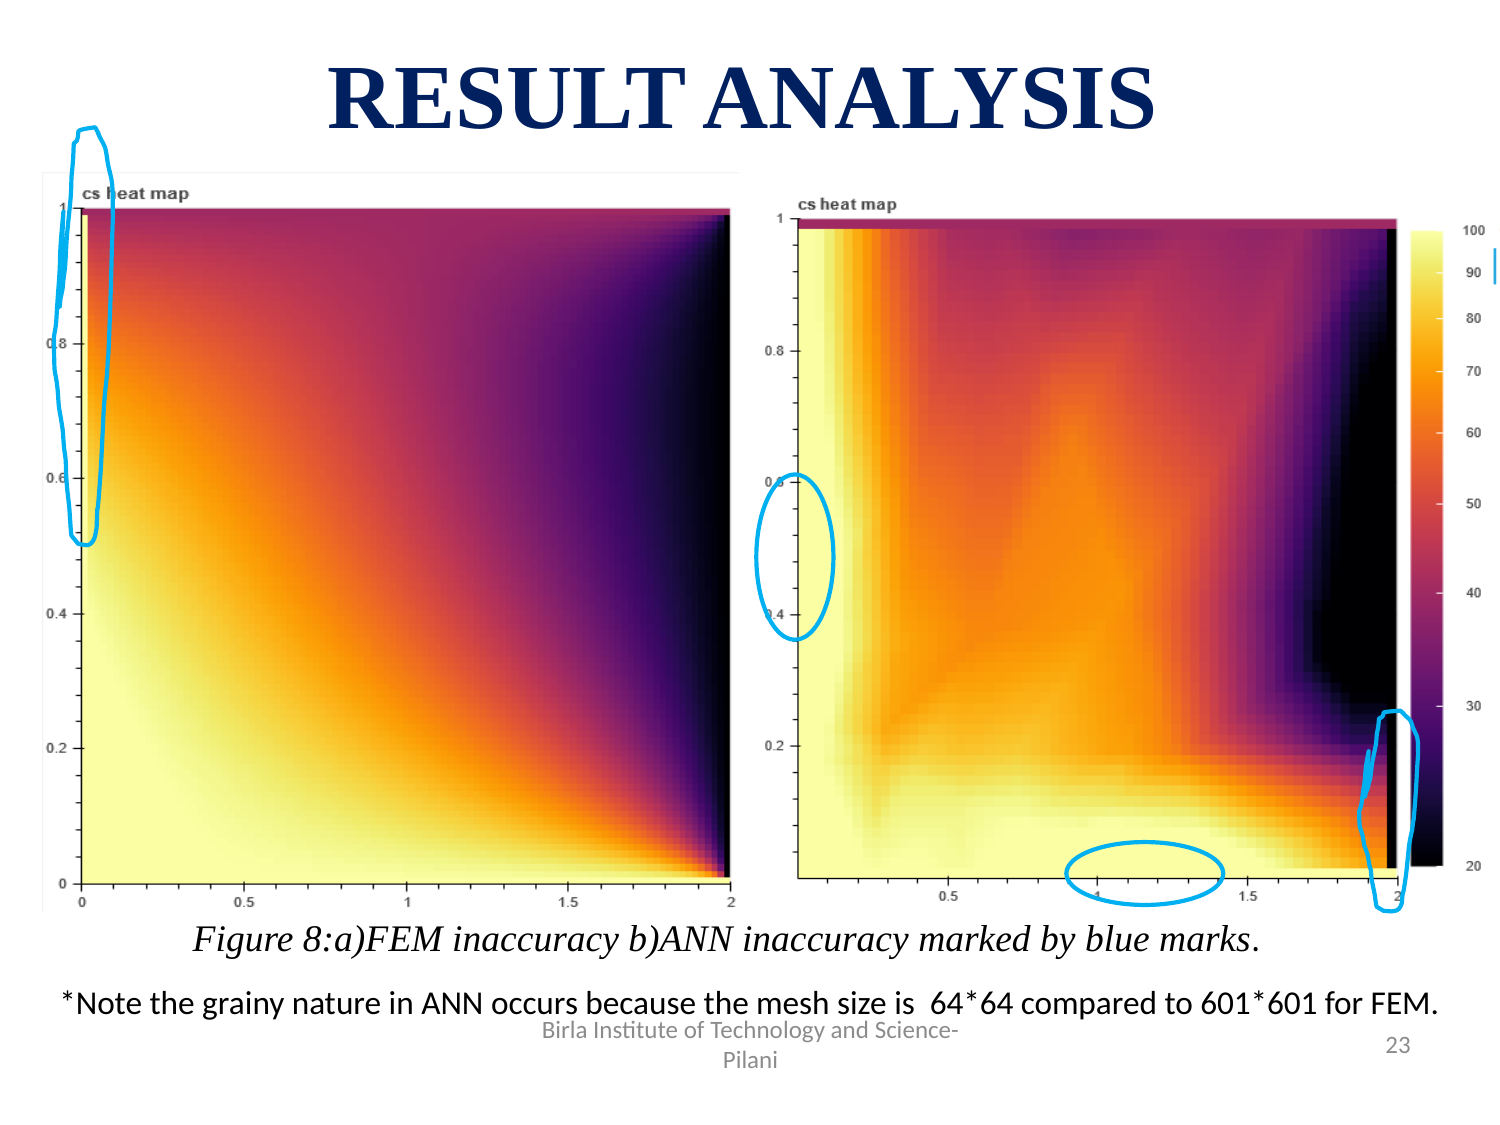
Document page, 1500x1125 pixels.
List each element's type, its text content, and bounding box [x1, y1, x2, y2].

title *Note the grainy nature in ANN occurs because the mesh size is 64*64 compared to 601*601 for FEM. [29, 967, 1471, 1036]
slide_number 23 [1075, 1013, 1426, 1074]
picture [759, 477, 831, 637]
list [41, 172, 740, 912]
text_box Figure 8:a)FEM inaccuracy b)ANN inaccuracy marked by blue marks. [177, 899, 1360, 967]
picture [753, 178, 1500, 912]
text_box Result Analysis [68, 0, 1419, 186]
picture [1362, 714, 1415, 908]
footer Birla Institute of Technology and Science-Pilani [513, 1013, 989, 1074]
